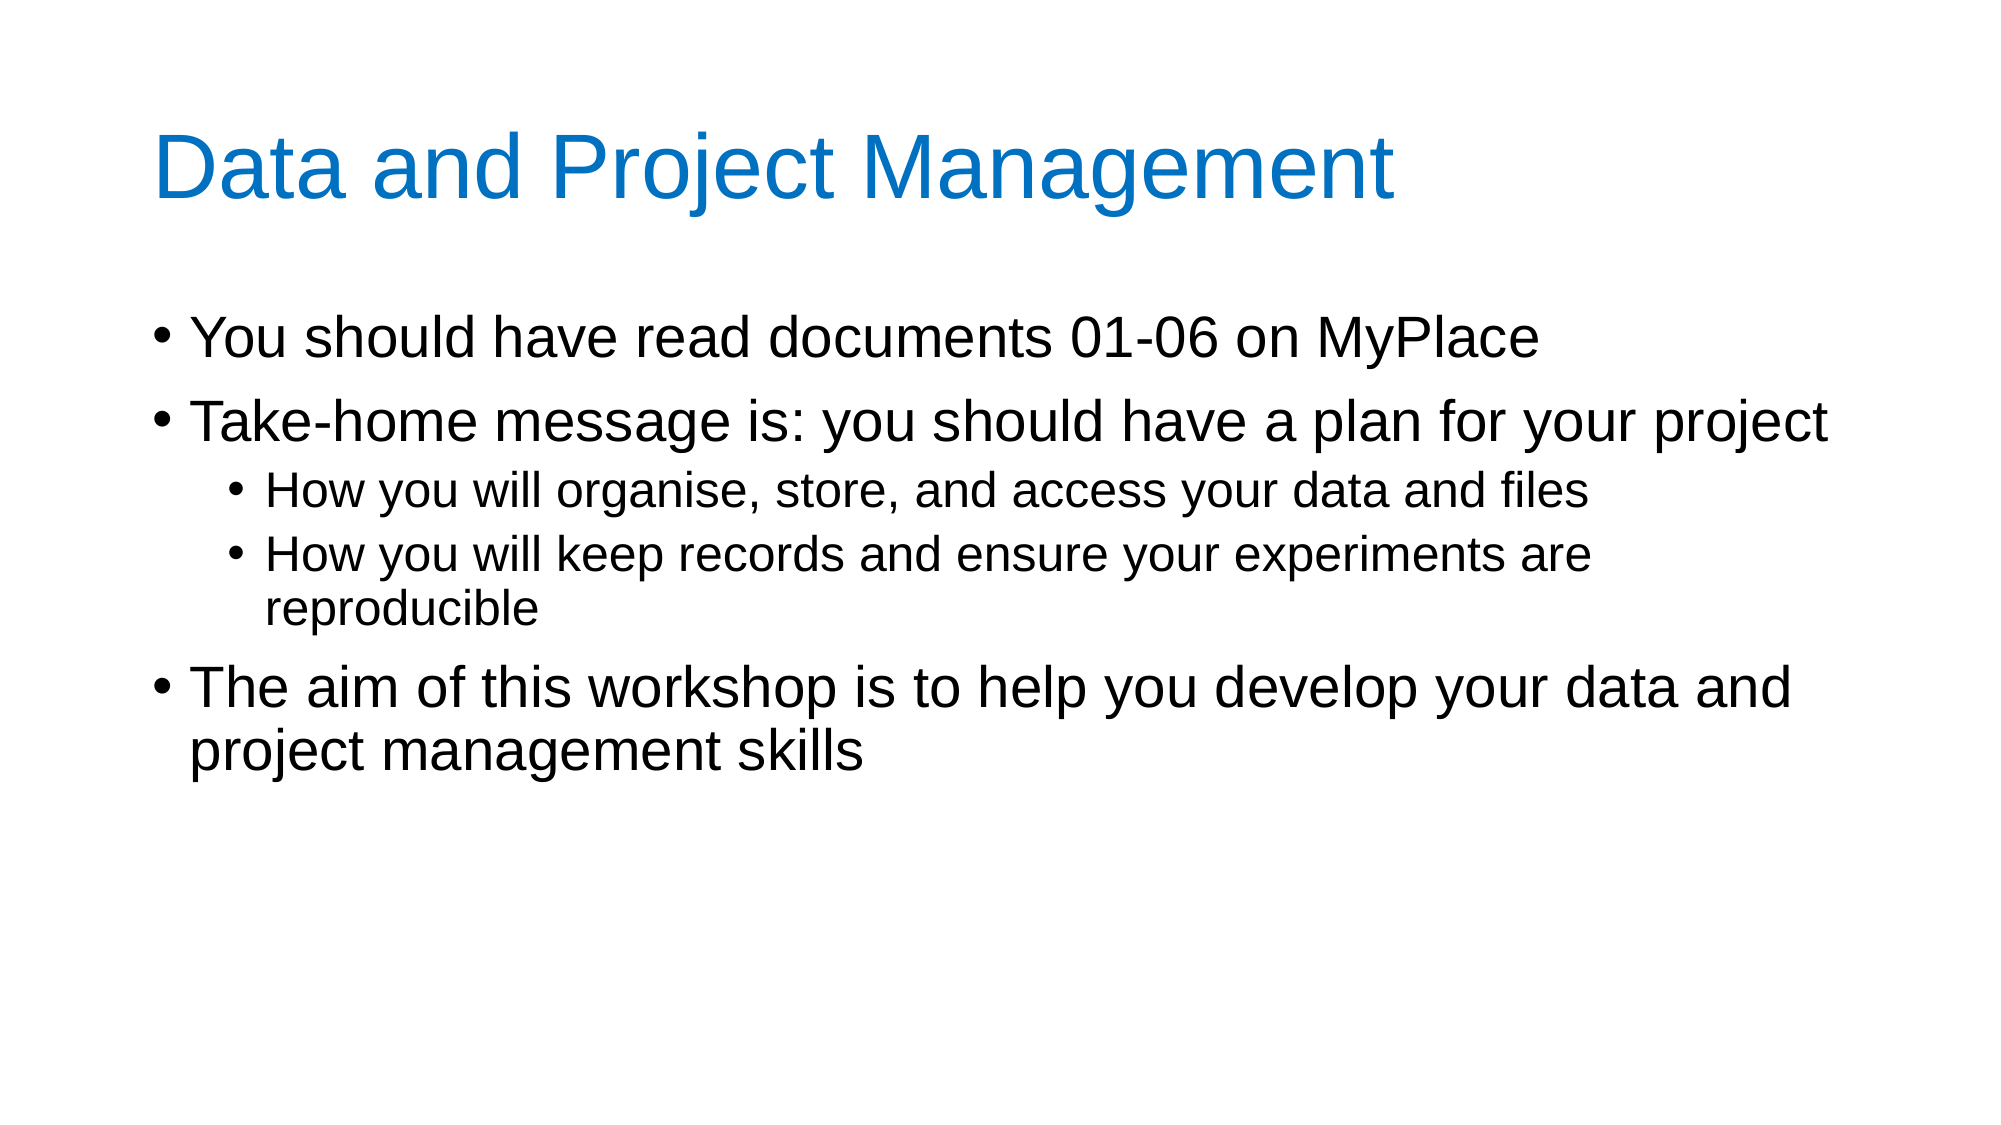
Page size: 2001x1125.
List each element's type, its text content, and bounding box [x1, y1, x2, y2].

title Data and Project Management [137, 59, 1863, 278]
list You should have read documents 01-06 on MyPlace Take-home message is: you should have a plan for your project How you will organise, store, and access your data and files How you will keep records and ensure your experiments are reproducible The aim of this workshop is to help you develop your data and project management skills [137, 299, 1863, 1014]
